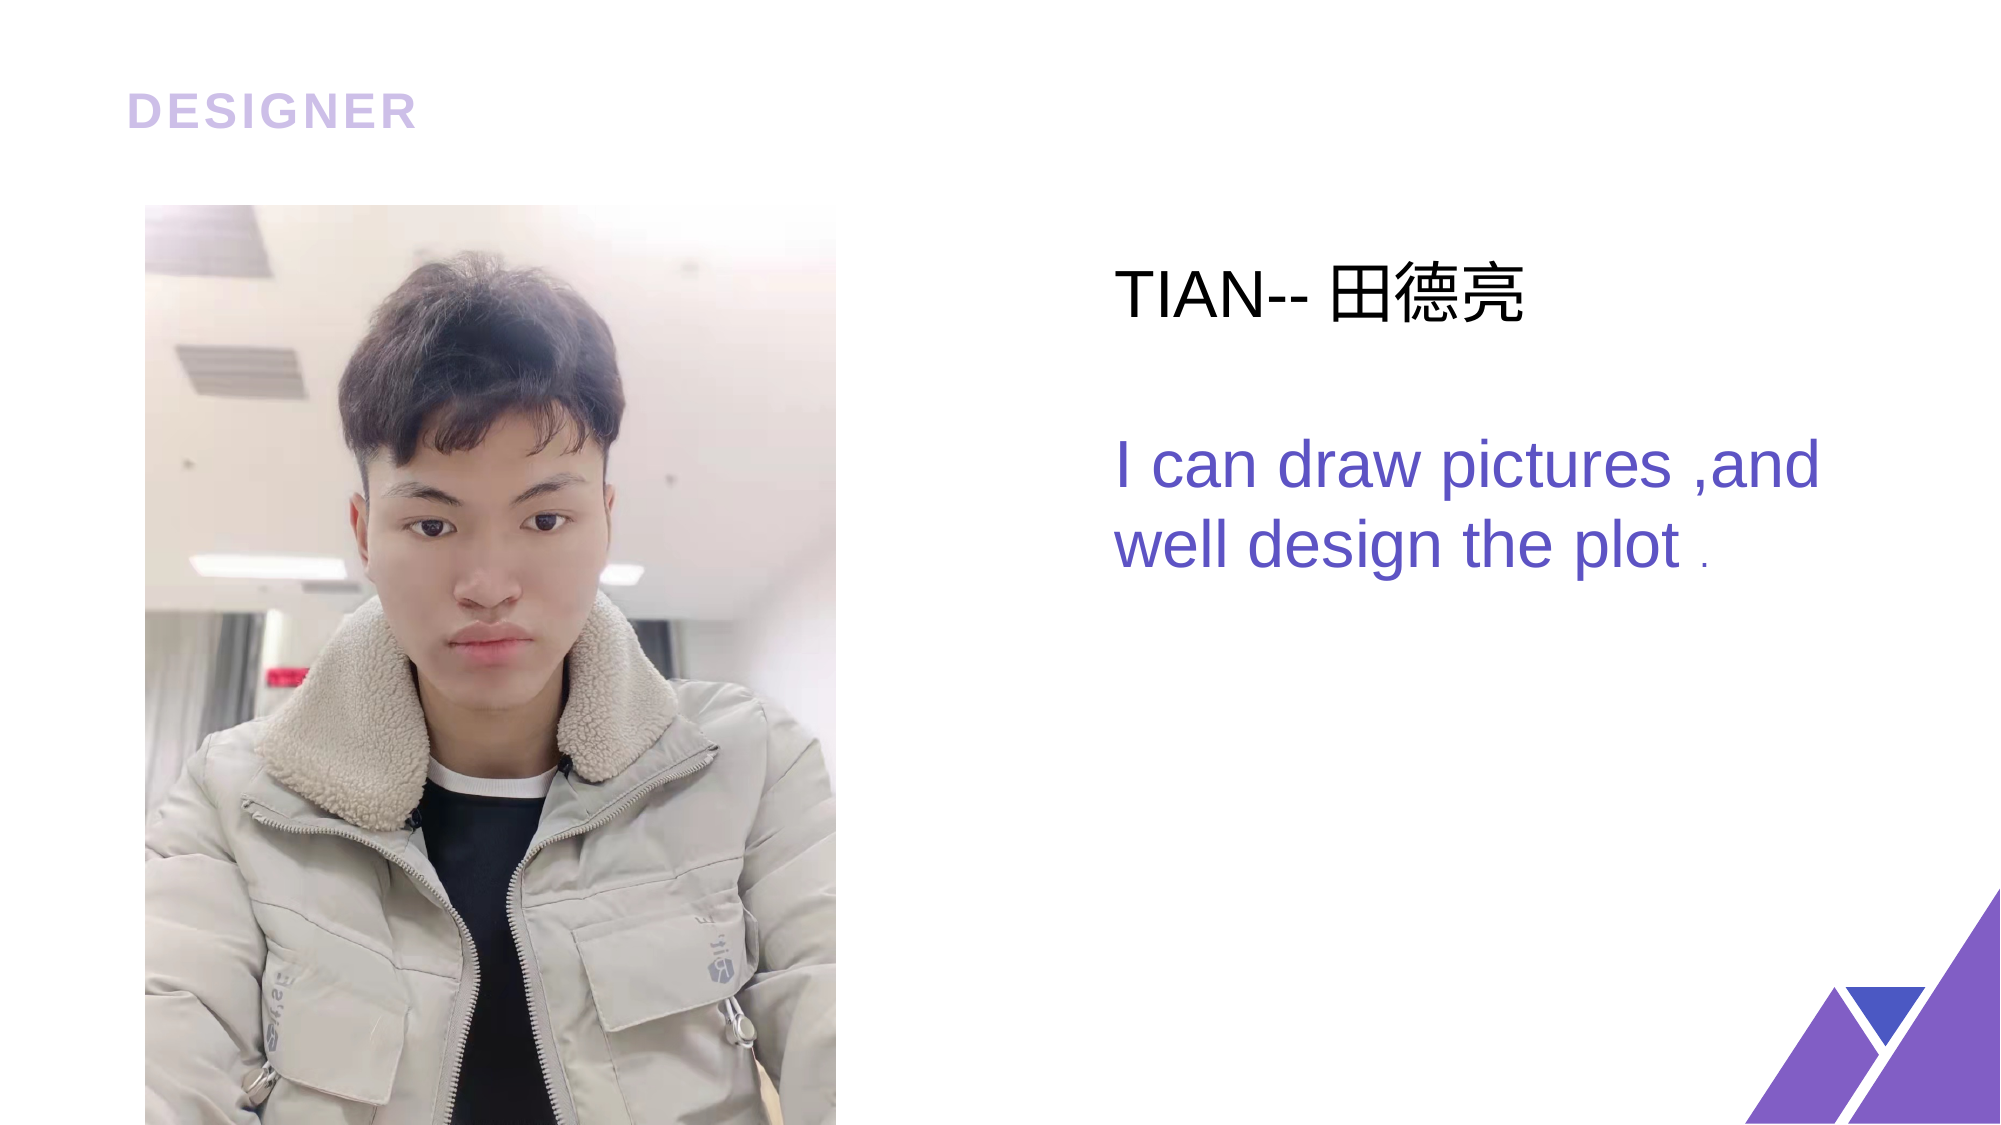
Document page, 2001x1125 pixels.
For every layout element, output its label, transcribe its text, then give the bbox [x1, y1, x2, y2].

title DESIGNER [109, 72, 1891, 146]
text_box TIAN--田德亮 I can draw pictures ,and well design the plot . [1099, 198, 1866, 589]
picture [145, 205, 836, 1125]
